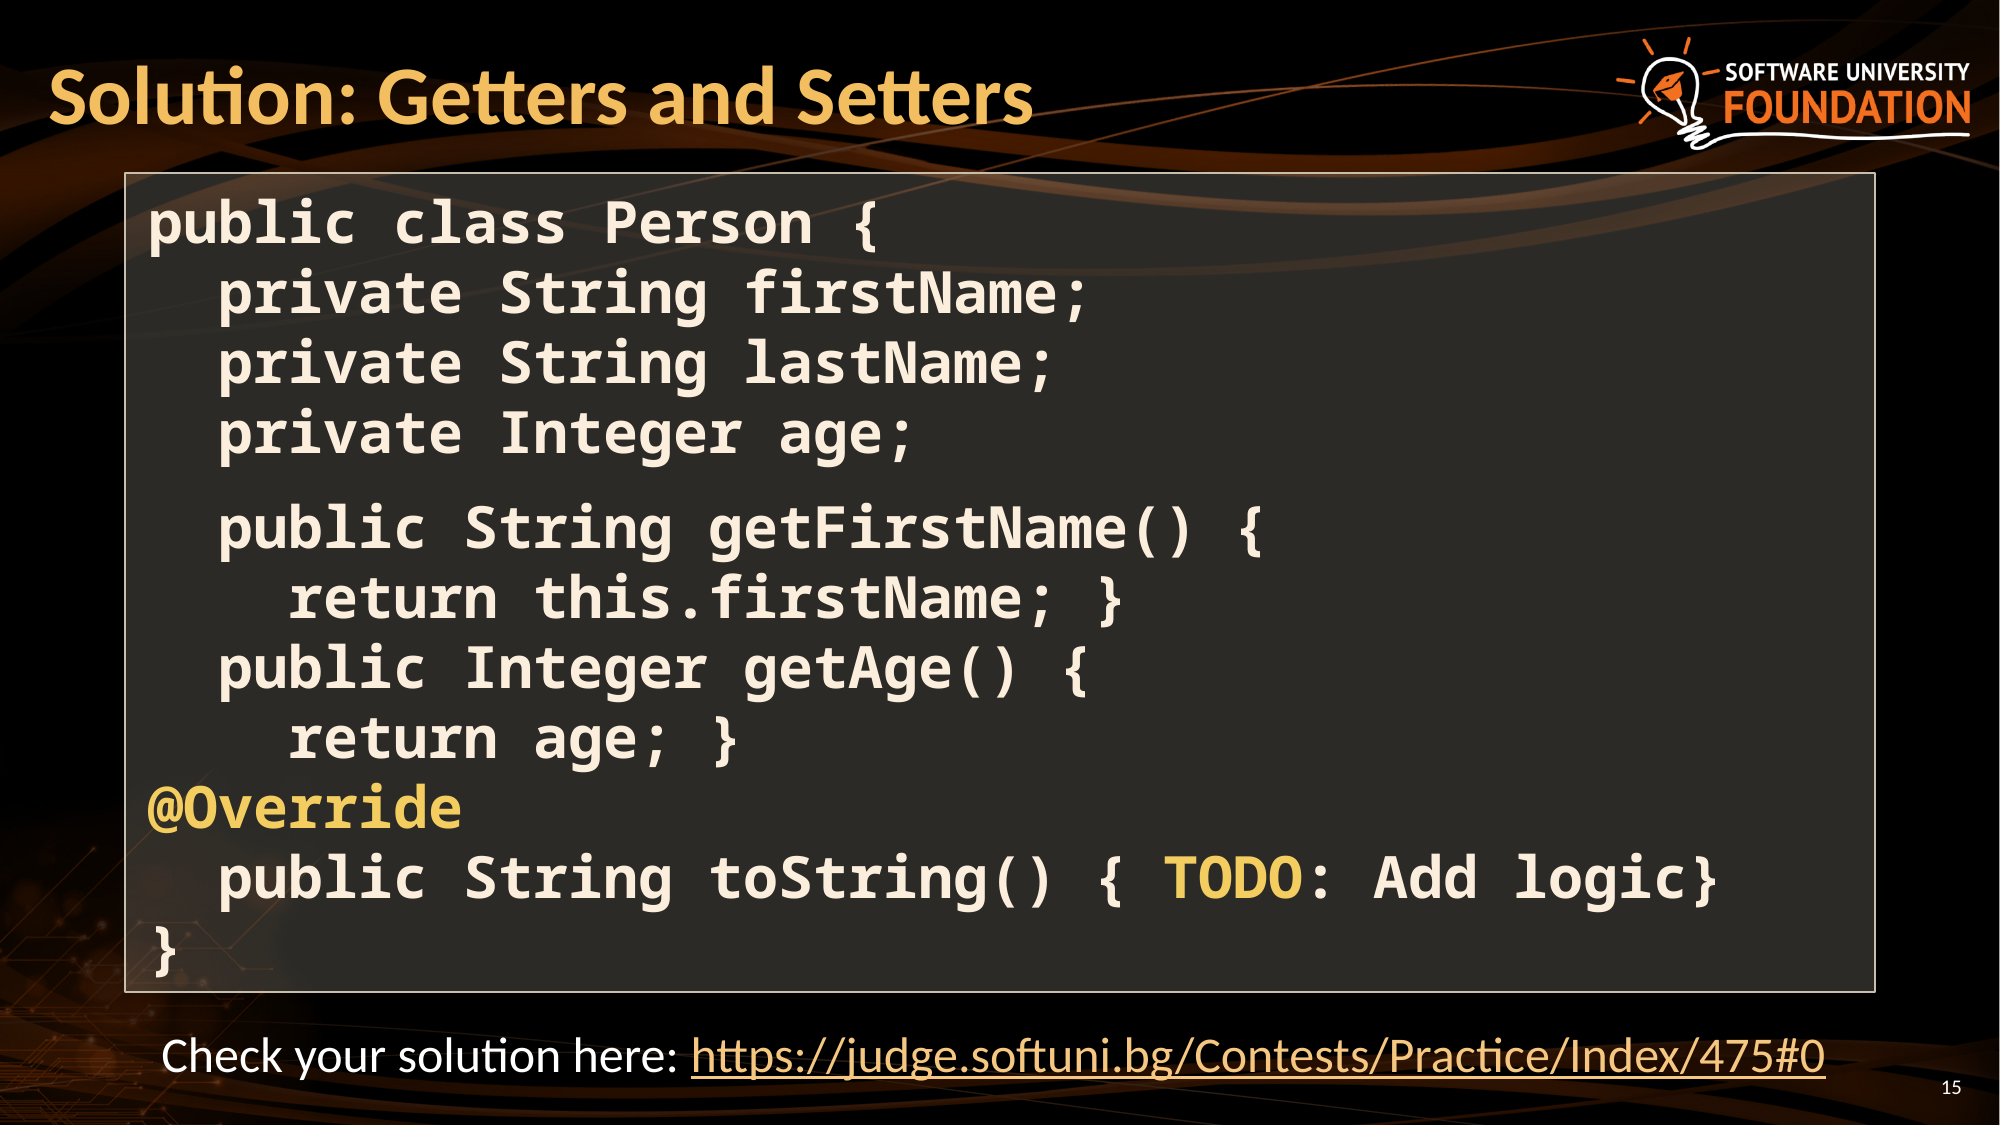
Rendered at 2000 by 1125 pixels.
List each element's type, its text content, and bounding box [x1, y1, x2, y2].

slide_number 15 [1897, 1070, 1968, 1103]
title Solution: Getters and Setters [30, 6, 1602, 189]
picture [0, 0, 2000, 1125]
text_box public class Person { private String firstName; private String lastName; private Integer age; public String getFirstName() { return this.firstName; } public Integer getAge() { return age; } @Override public String toString() { TODO: Add logic} } [124, 173, 1875, 992]
text_box Check your solution here: https://judge.softuni.bg/Contests/Practice/Index/475#0 [124, 1015, 1863, 1091]
